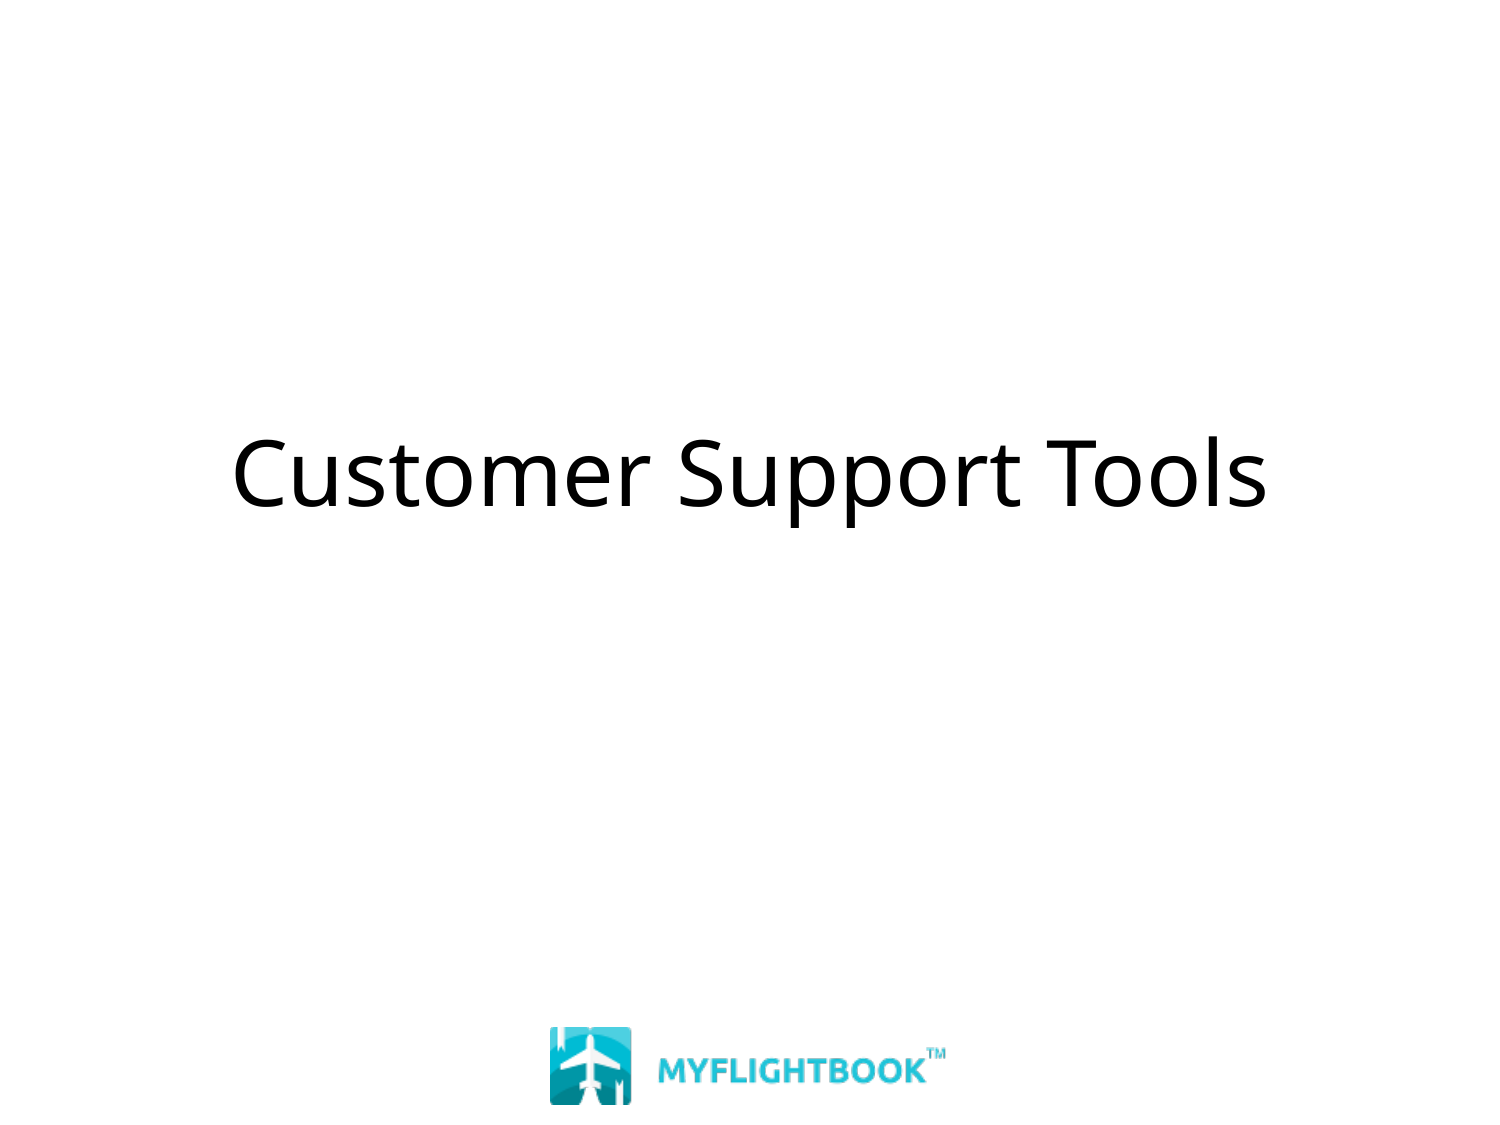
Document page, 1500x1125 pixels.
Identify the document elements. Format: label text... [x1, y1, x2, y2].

title Customer Support Tools [112, 349, 1388, 591]
picture [550, 1027, 950, 1105]
